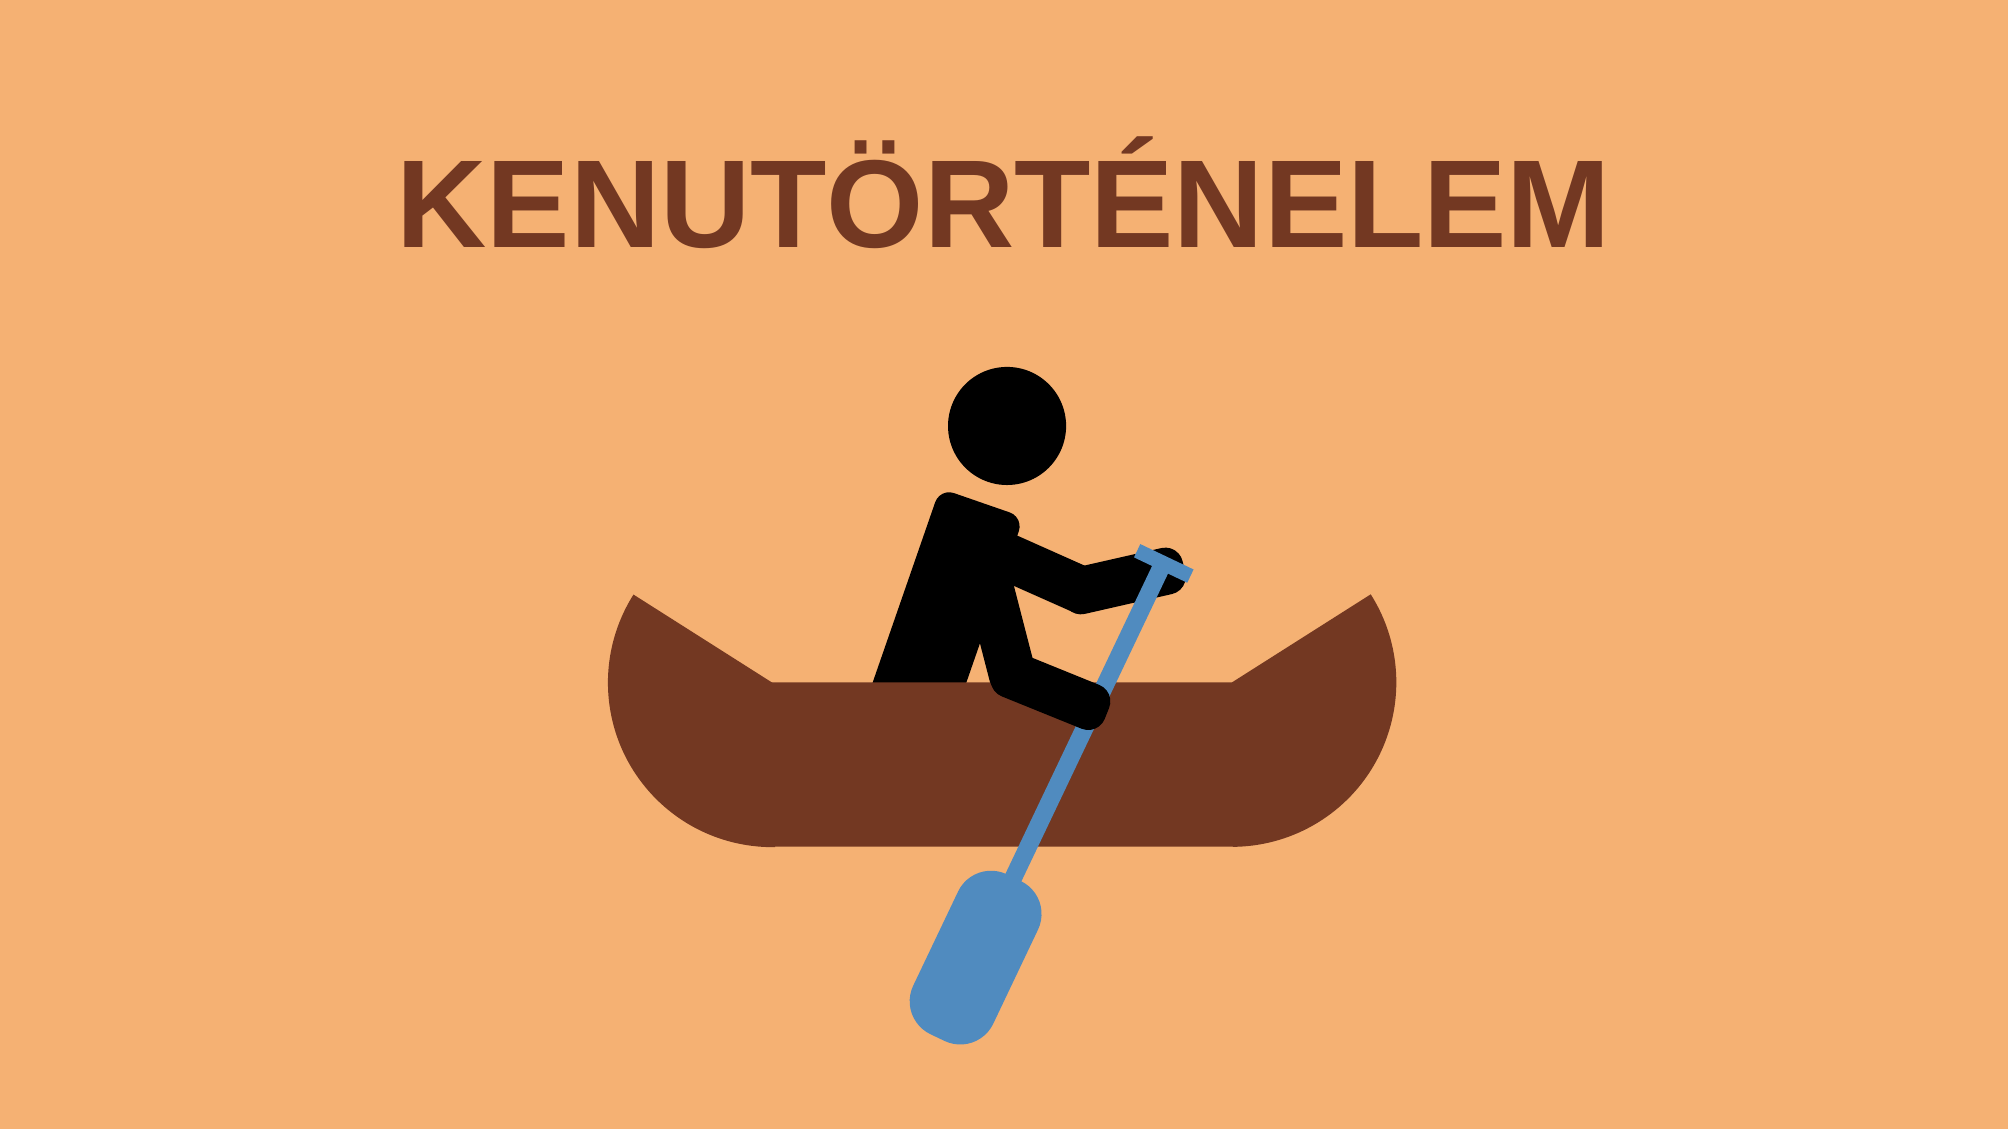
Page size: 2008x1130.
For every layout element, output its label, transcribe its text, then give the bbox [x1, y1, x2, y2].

title Kenutörténelem [0, 62, 2008, 283]
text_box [607, 366, 1397, 1064]
